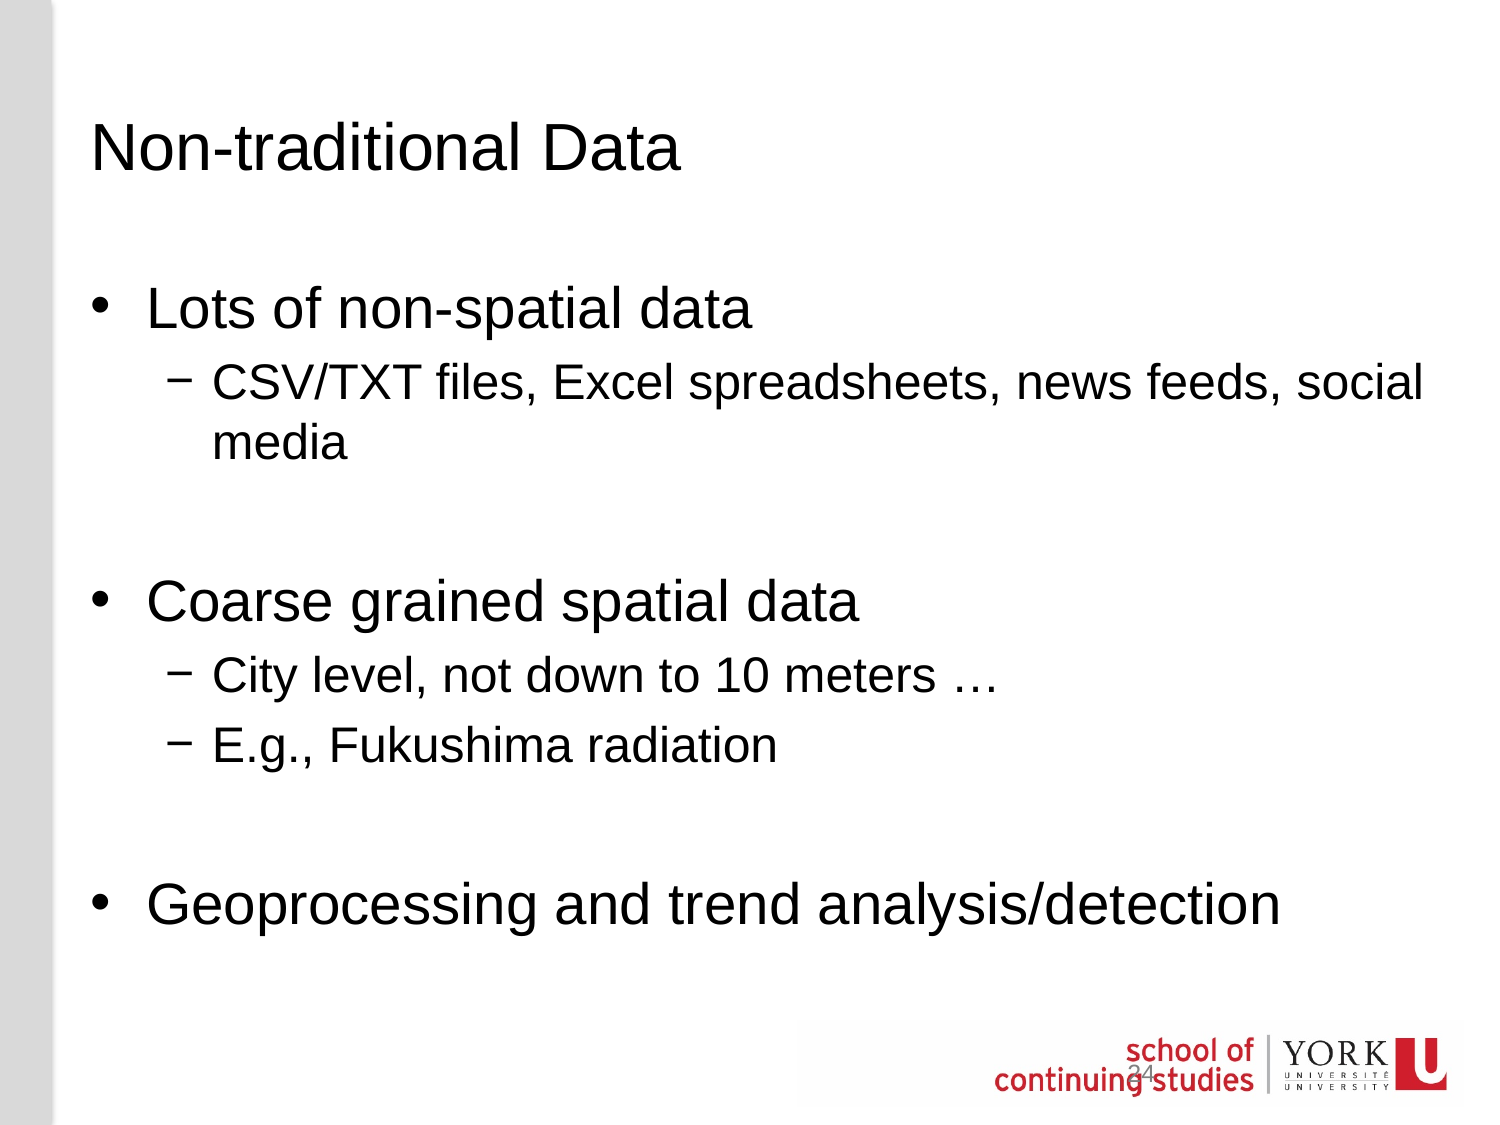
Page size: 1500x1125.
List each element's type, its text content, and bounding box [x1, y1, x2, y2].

title Non-traditional Data [75, 50, 1450, 238]
picture [797, 1020, 1464, 1107]
list Lots of non-spatial data CSV/TXT files, Excel spreadsheets, news feeds, social media Coarse grained spatial data City level, not down to 10 meters … E.g., Fukushima radiation Geoprocessing and trend analysis/detection [75, 262, 1450, 963]
slide_number 24 [1112, 1042, 1463, 1103]
